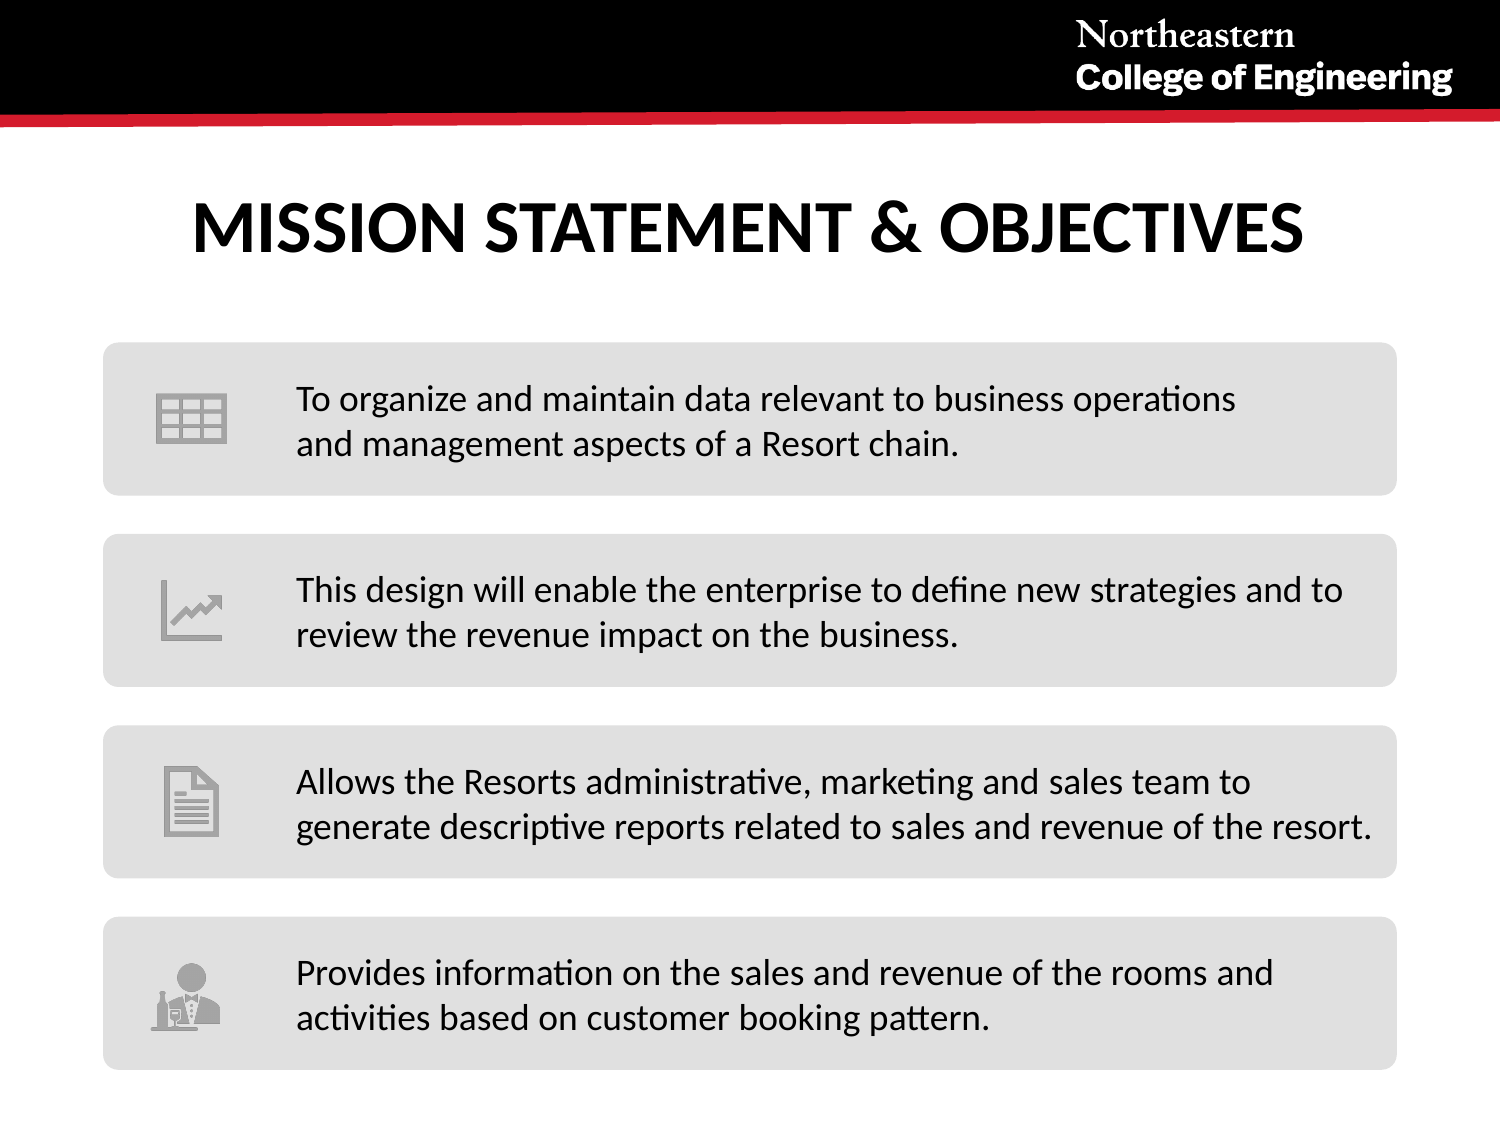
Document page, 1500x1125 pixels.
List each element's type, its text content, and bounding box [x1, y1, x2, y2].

picture [1059, 11, 1484, 121]
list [103, 342, 1397, 1071]
title MISSION STATEMENT & OBJECTIVES [0, 147, 1500, 316]
